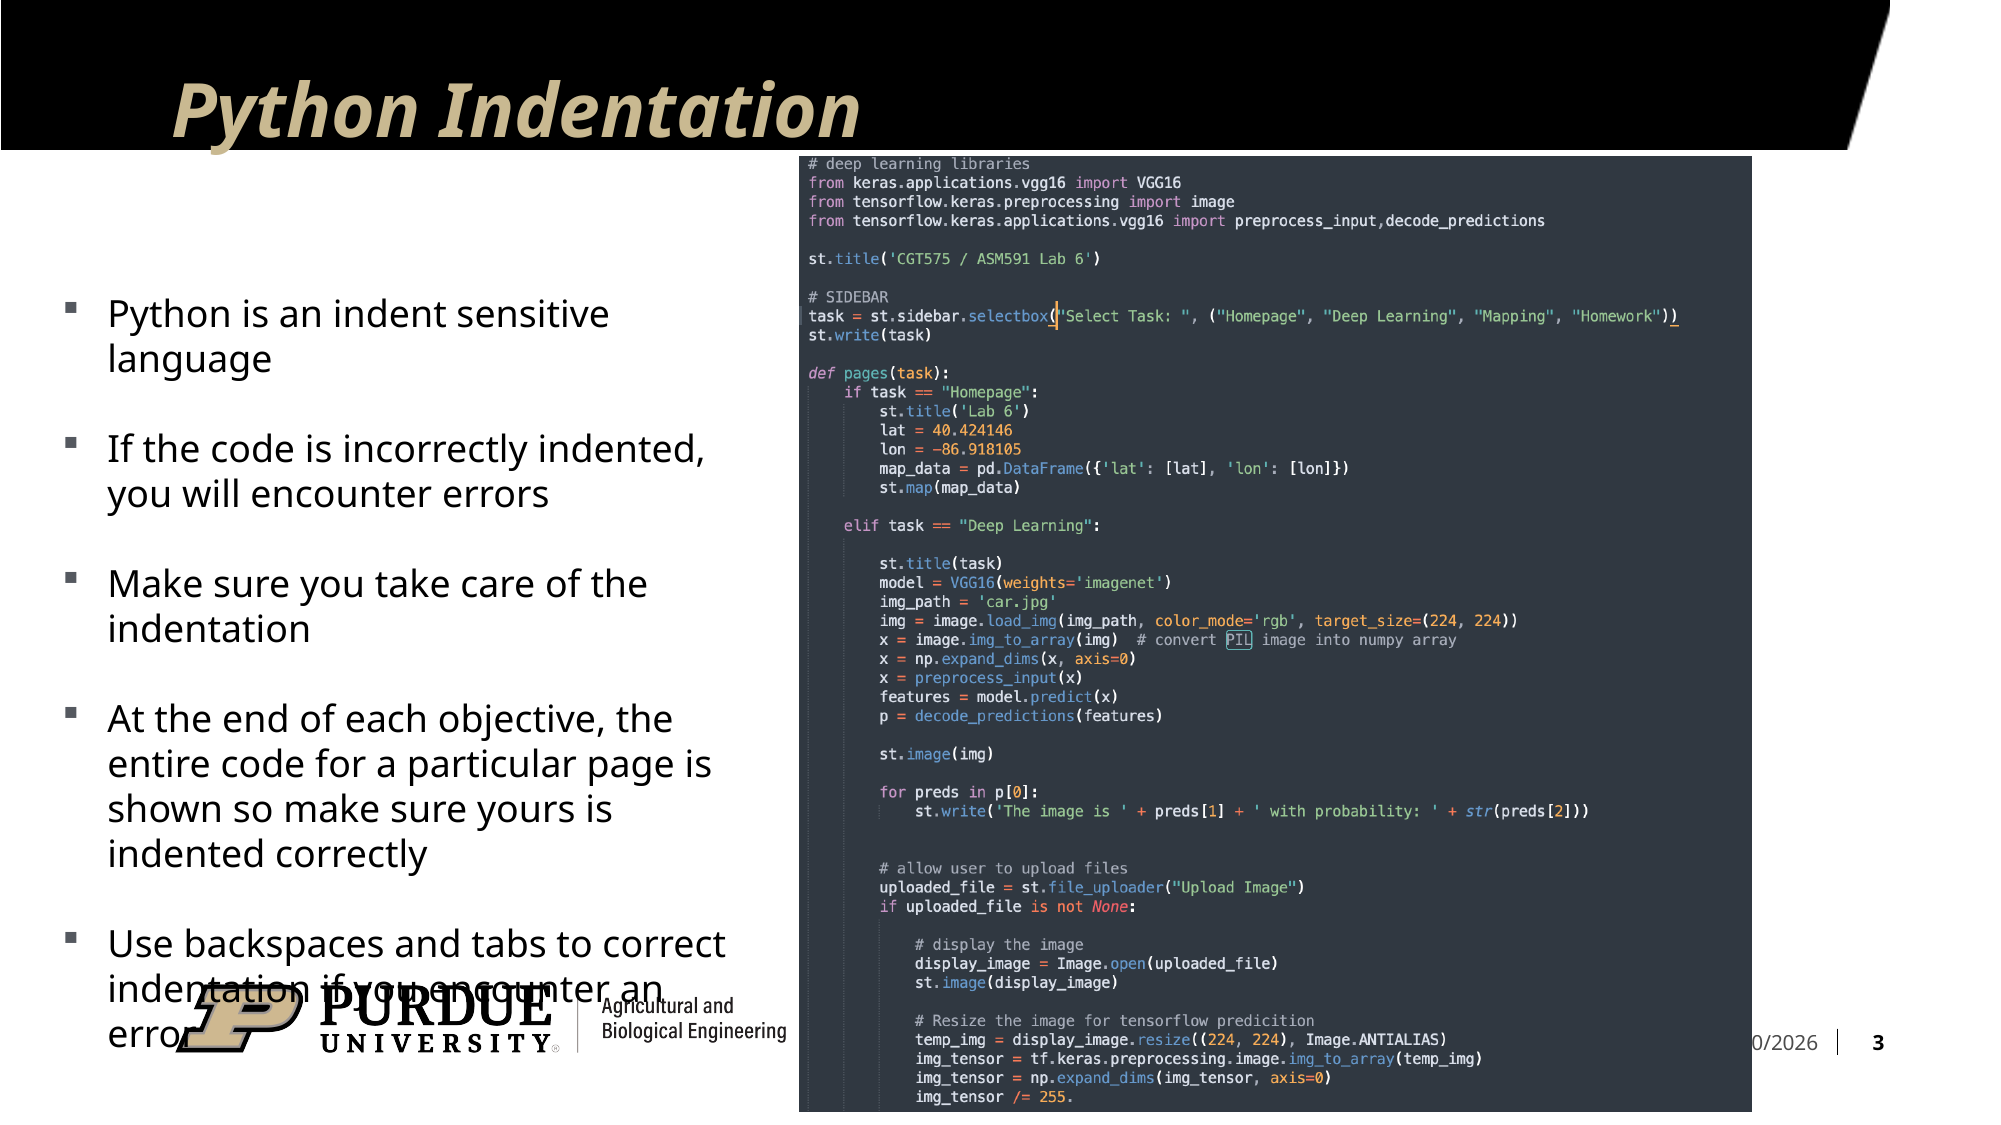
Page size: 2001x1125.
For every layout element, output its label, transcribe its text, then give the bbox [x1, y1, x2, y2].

picture [175, 156, 1752, 1112]
title Python Indentation [168, 70, 1689, 160]
list Python is an indent sensitive language If the code is incorrectly indented, you will encounter errors Make sure you take care of the indentation At the end of each objective, the entire code for a particular page is shown so make sure yours is indented correctly Use backspaces and tabs to correct indentation if you encounter an error [62, 245, 758, 969]
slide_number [1752, 1017, 1834, 1071]
slide_number 3 [1838, 1013, 1919, 1074]
